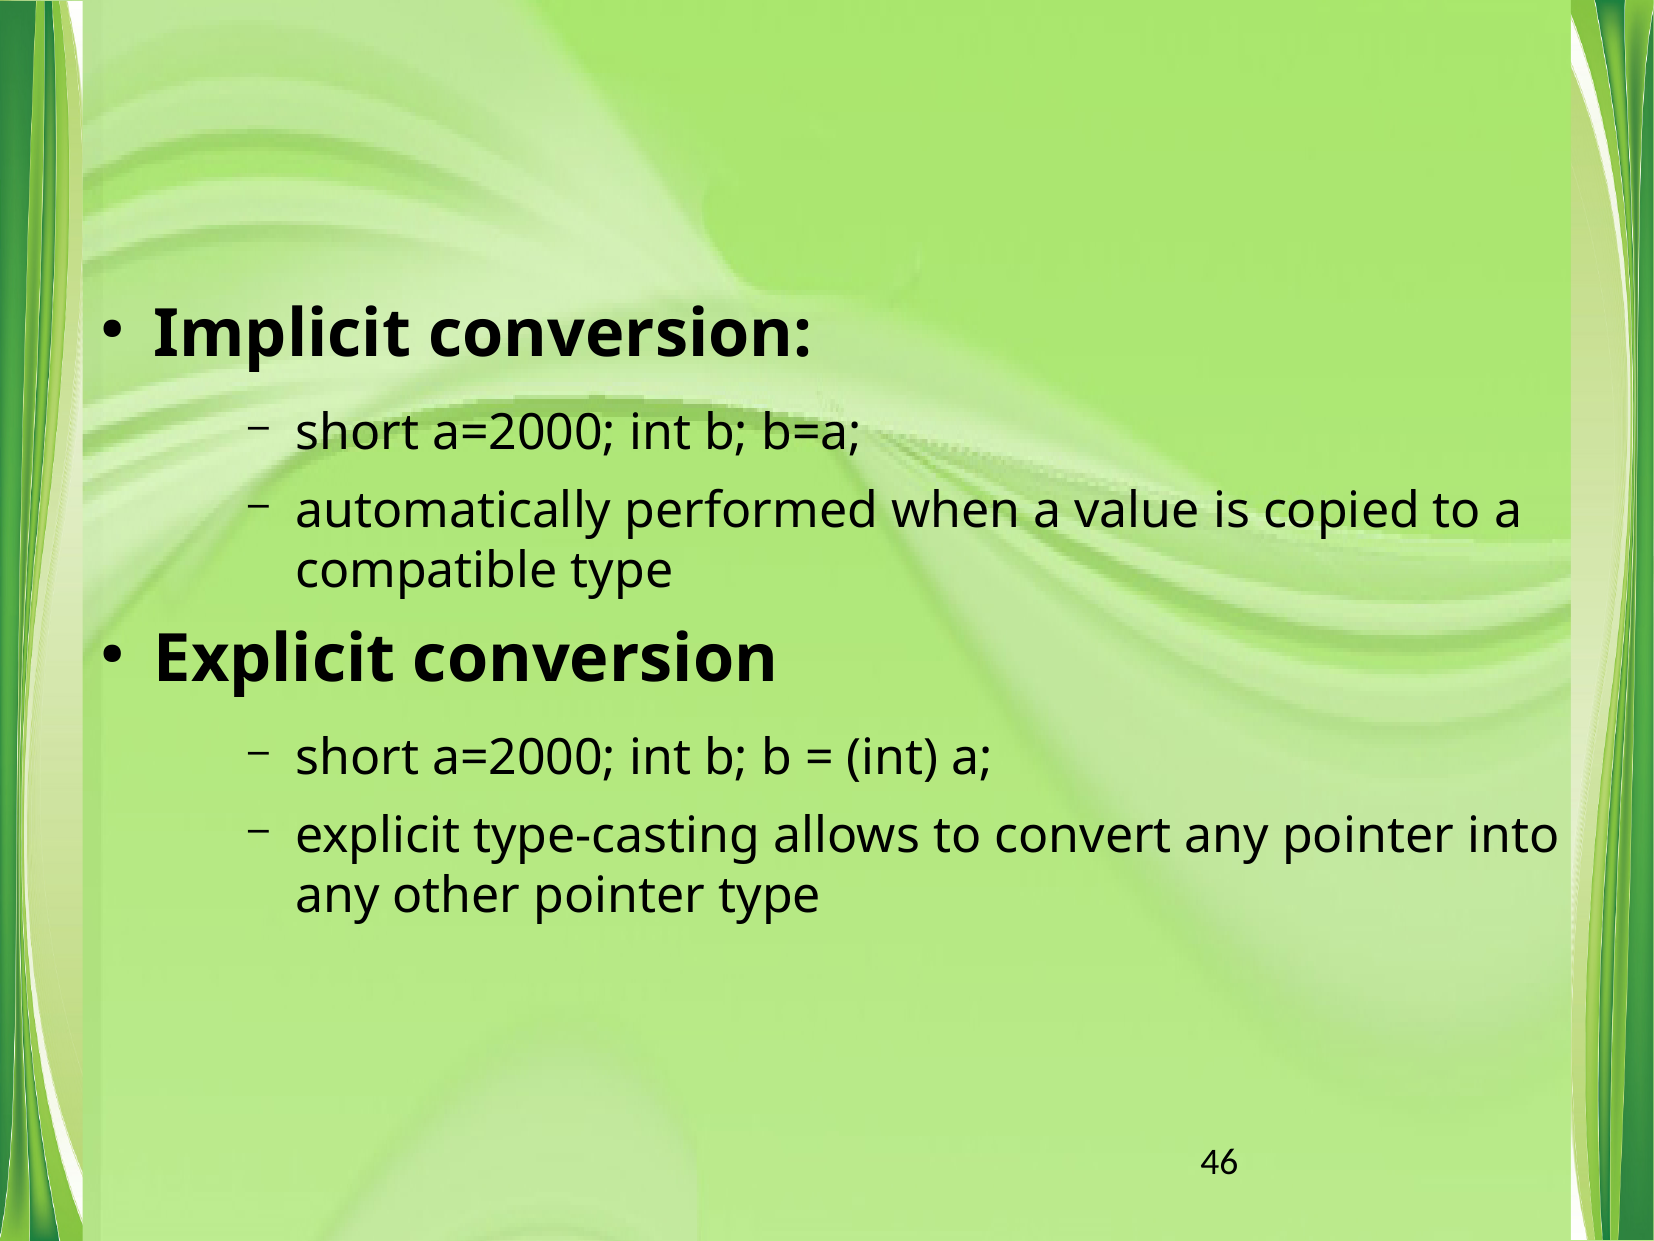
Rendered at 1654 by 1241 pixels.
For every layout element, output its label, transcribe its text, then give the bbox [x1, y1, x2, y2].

list Implicit conversion: short a=2000; int b; b=a; automatically performed when a value is copied to a compatible type Explicit conversion short a=2000; int b; b = (int) a; explicit type-casting allows to convert any pointer into any other pointer type [82, 290, 1571, 1109]
slide_number 46 [1185, 1129, 1571, 1216]
picture [0, 0, 1654, 1241]
